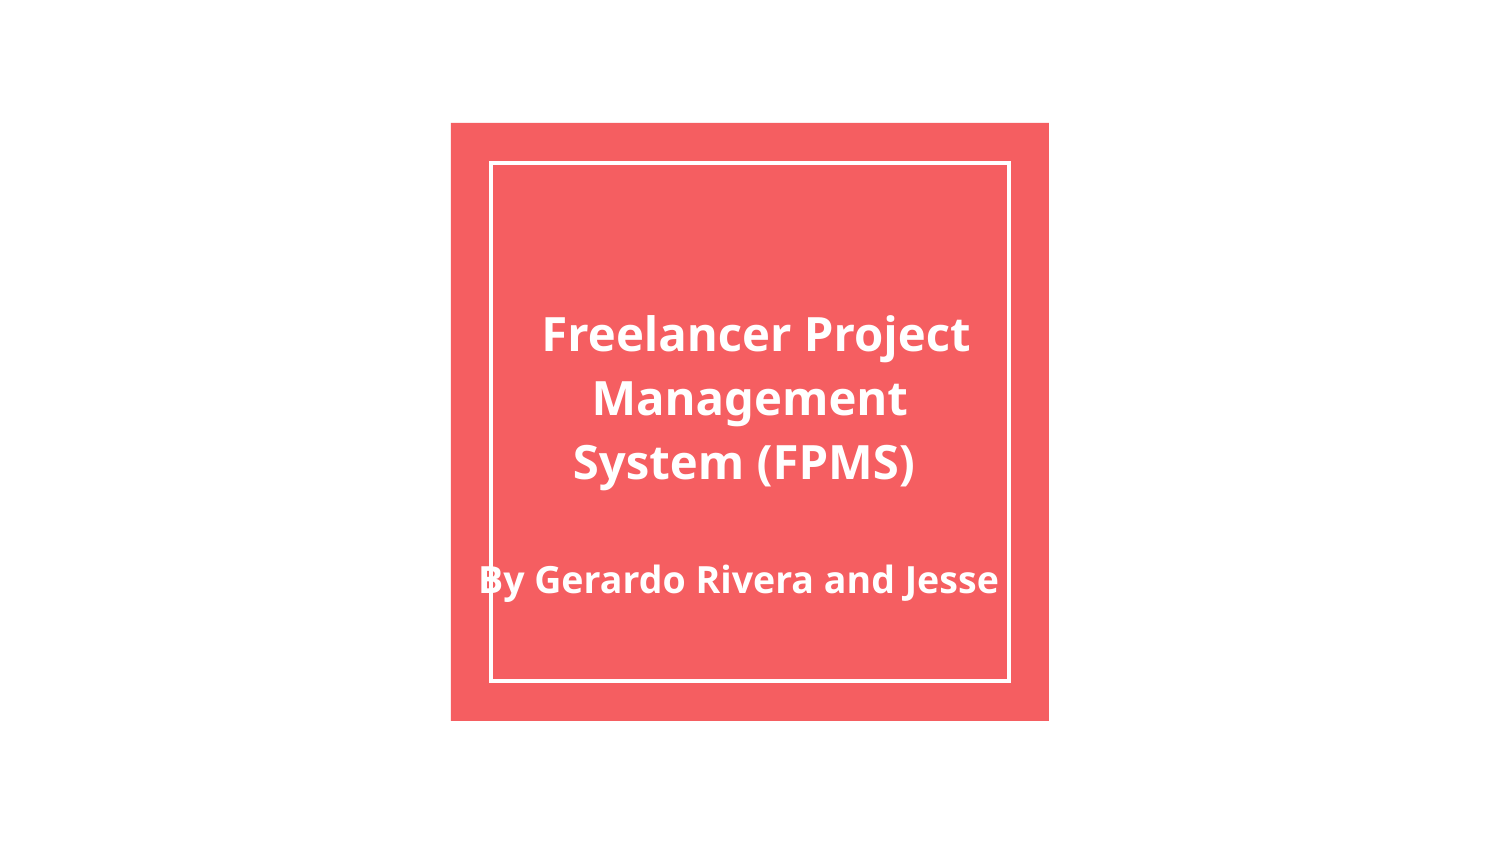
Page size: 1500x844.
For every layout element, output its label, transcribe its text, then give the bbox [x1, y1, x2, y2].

subtitle By Gerardo Rivera and Jesse [40, 489, 1438, 620]
title Freelancer Project Management System (FPMS) [507, 266, 993, 489]
